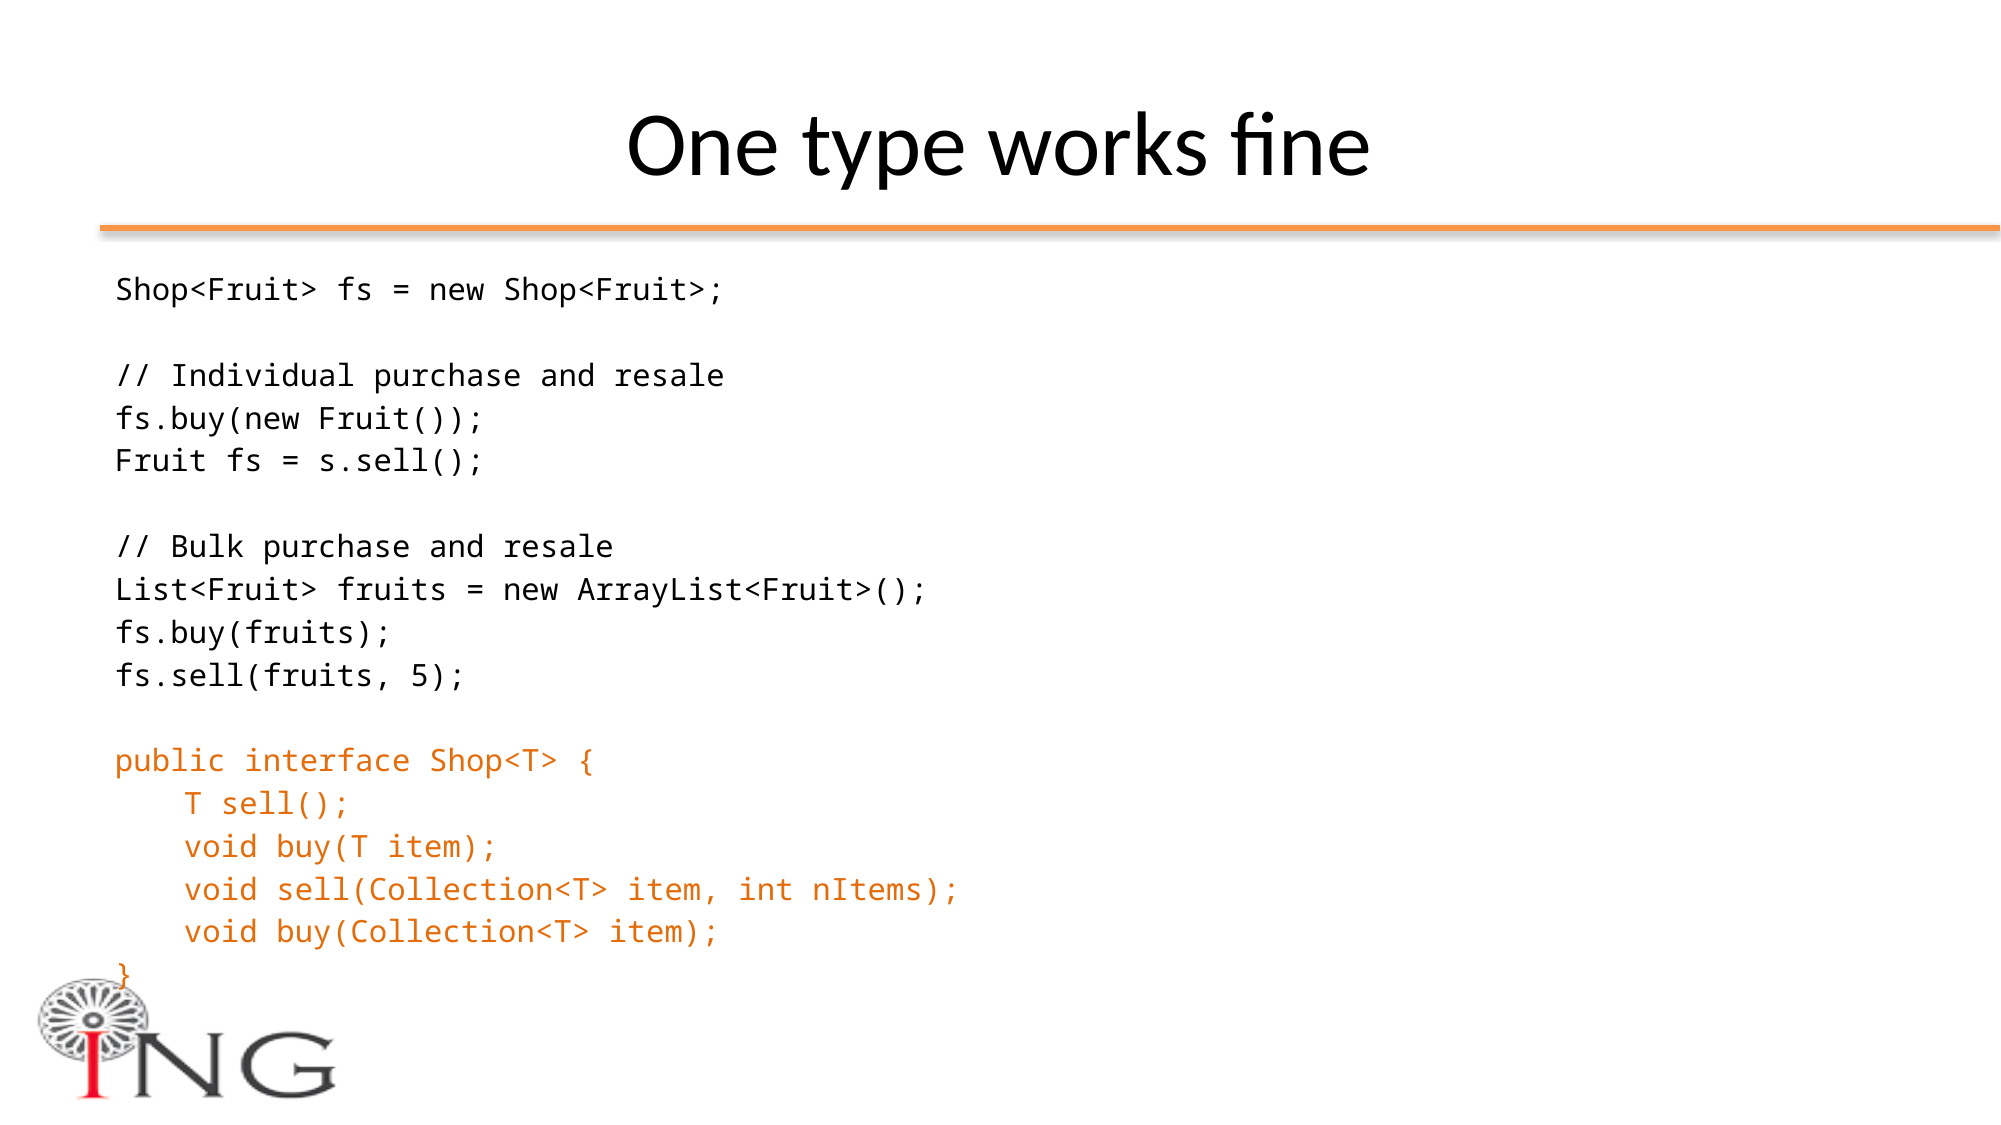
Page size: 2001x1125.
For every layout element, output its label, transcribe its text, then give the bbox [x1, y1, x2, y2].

title One type works fine [99, 45, 1900, 233]
picture [5, 956, 375, 1125]
list Shop<Fruit> fs = new Shop<Fruit>; // Individual purchase and resale fs.buy(new Fruit()); Fruit fs = s.sell(); // Bulk purchase and resale List<Fruit> fruits = new ArrayList<Fruit>(); fs.buy(fruits); fs.sell(fruits, 5); public interface Shop<T> { T sell(); void buy(T item); void sell(Collection<T> item, int nItems); void buy(Collection<T> item); } [99, 262, 1900, 1005]
